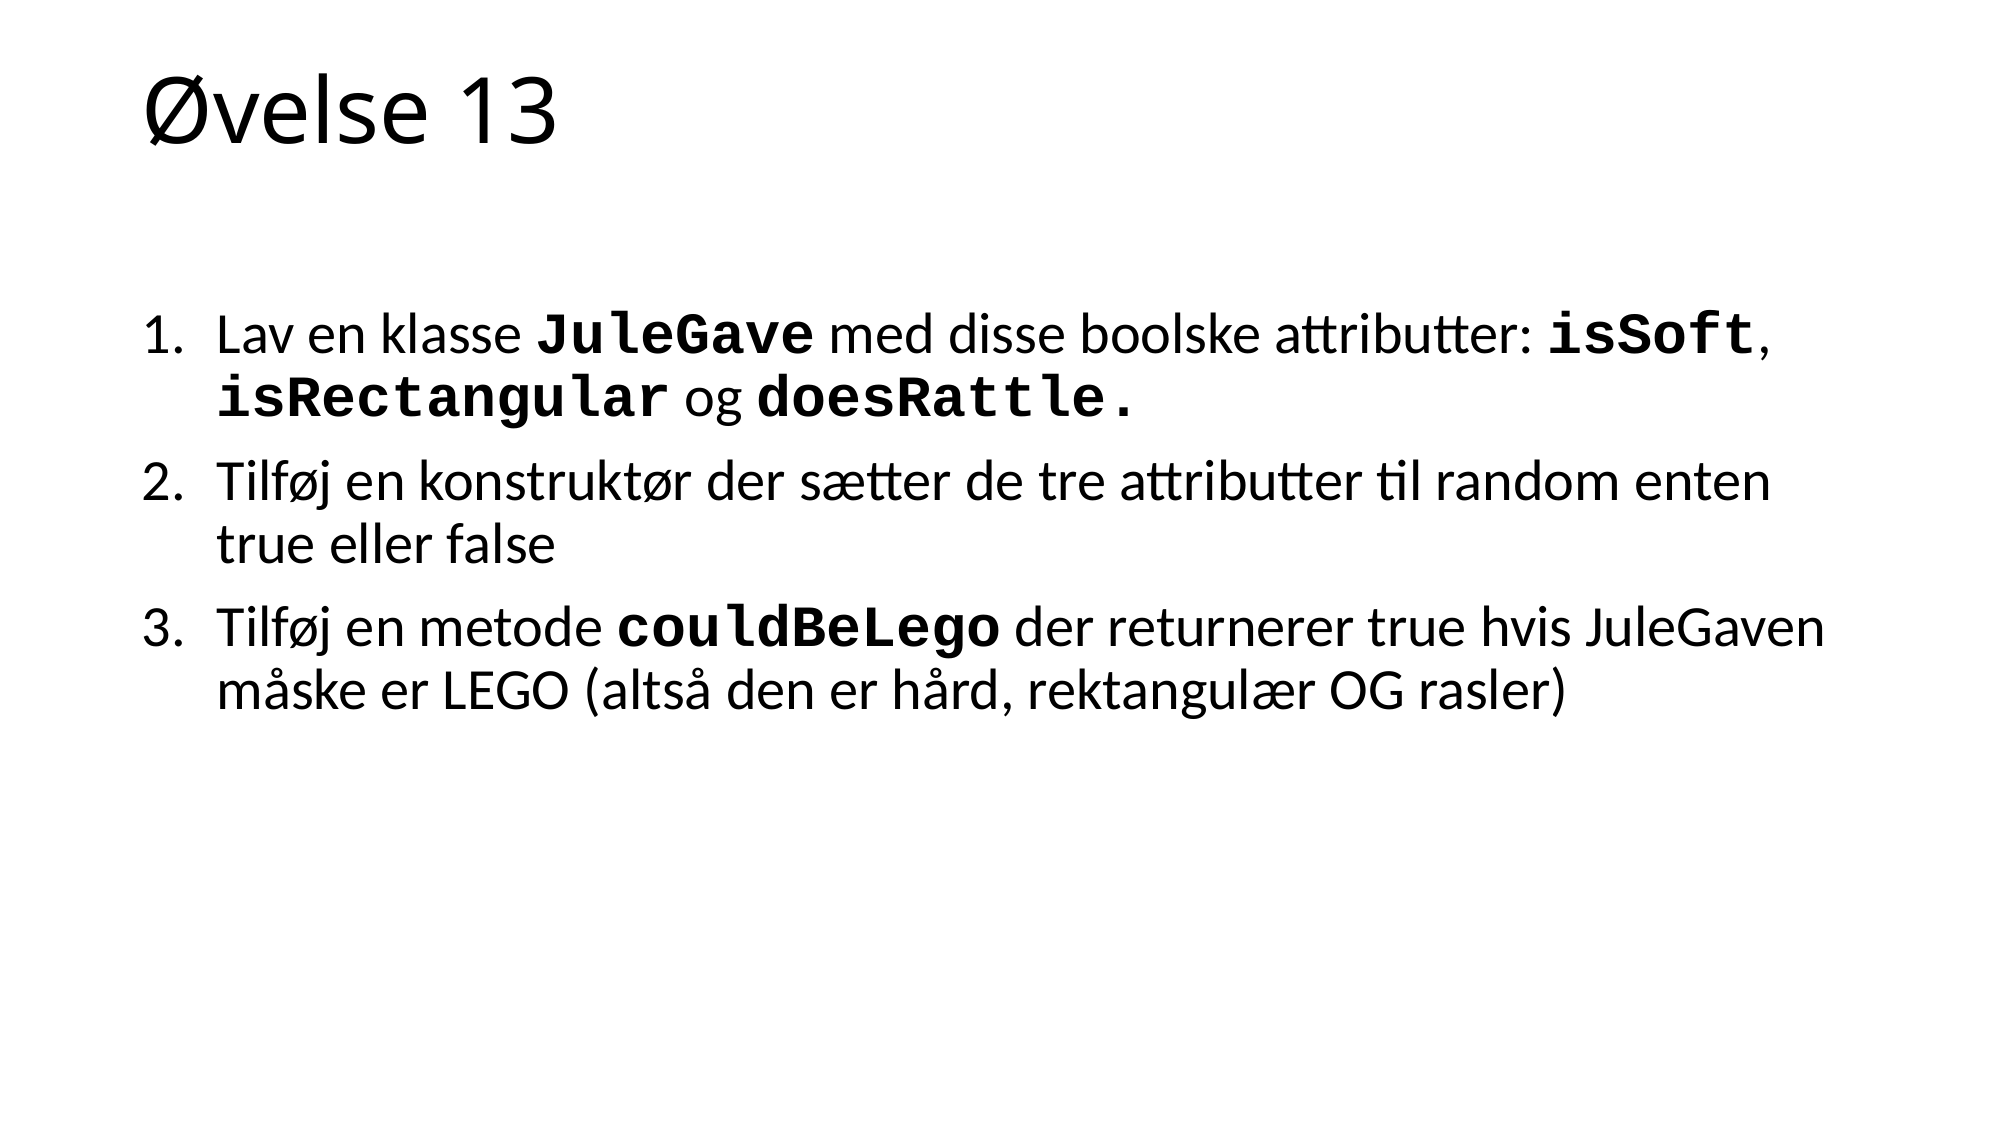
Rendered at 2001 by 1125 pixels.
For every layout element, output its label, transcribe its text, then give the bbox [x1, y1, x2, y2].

title Øvelse 13 [137, 59, 1863, 278]
list Lav en klasse JuleGave med disse boolske attributter: isSoft, isRectangular og doesRattle. Tilføj en konstruktør der sætter de tre attributter til random enten true eller false Tilføj en metode couldBeLego der returnerer true hvis JuleGaven måske er LEGO (altså den er hård, rektangulær OG rasler) [137, 299, 1863, 1014]
